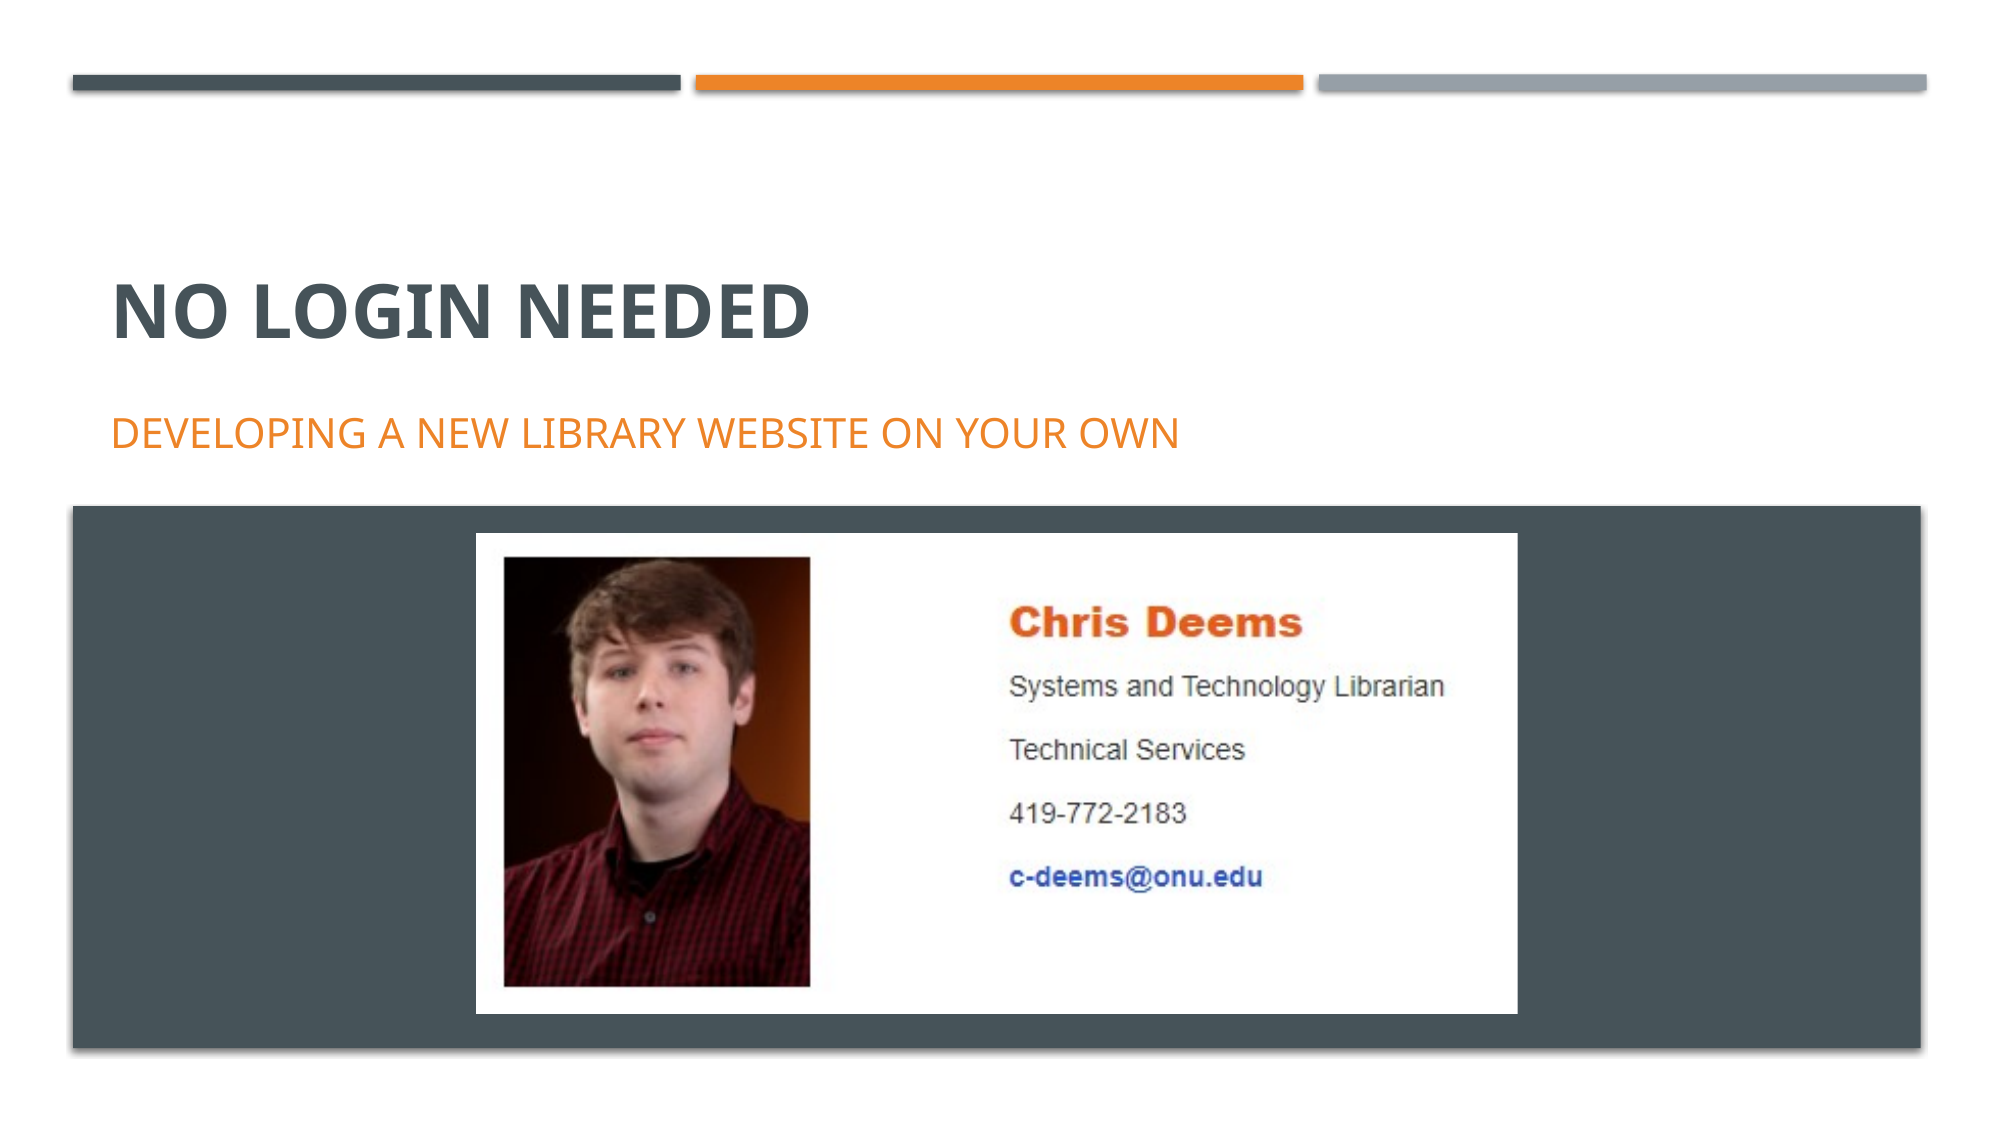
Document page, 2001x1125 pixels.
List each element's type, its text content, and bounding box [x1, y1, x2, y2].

title No Login Needed [95, 166, 1746, 361]
picture [475, 533, 1519, 1014]
subtitle Developing a New Library Website on Your Own [95, 398, 1899, 496]
